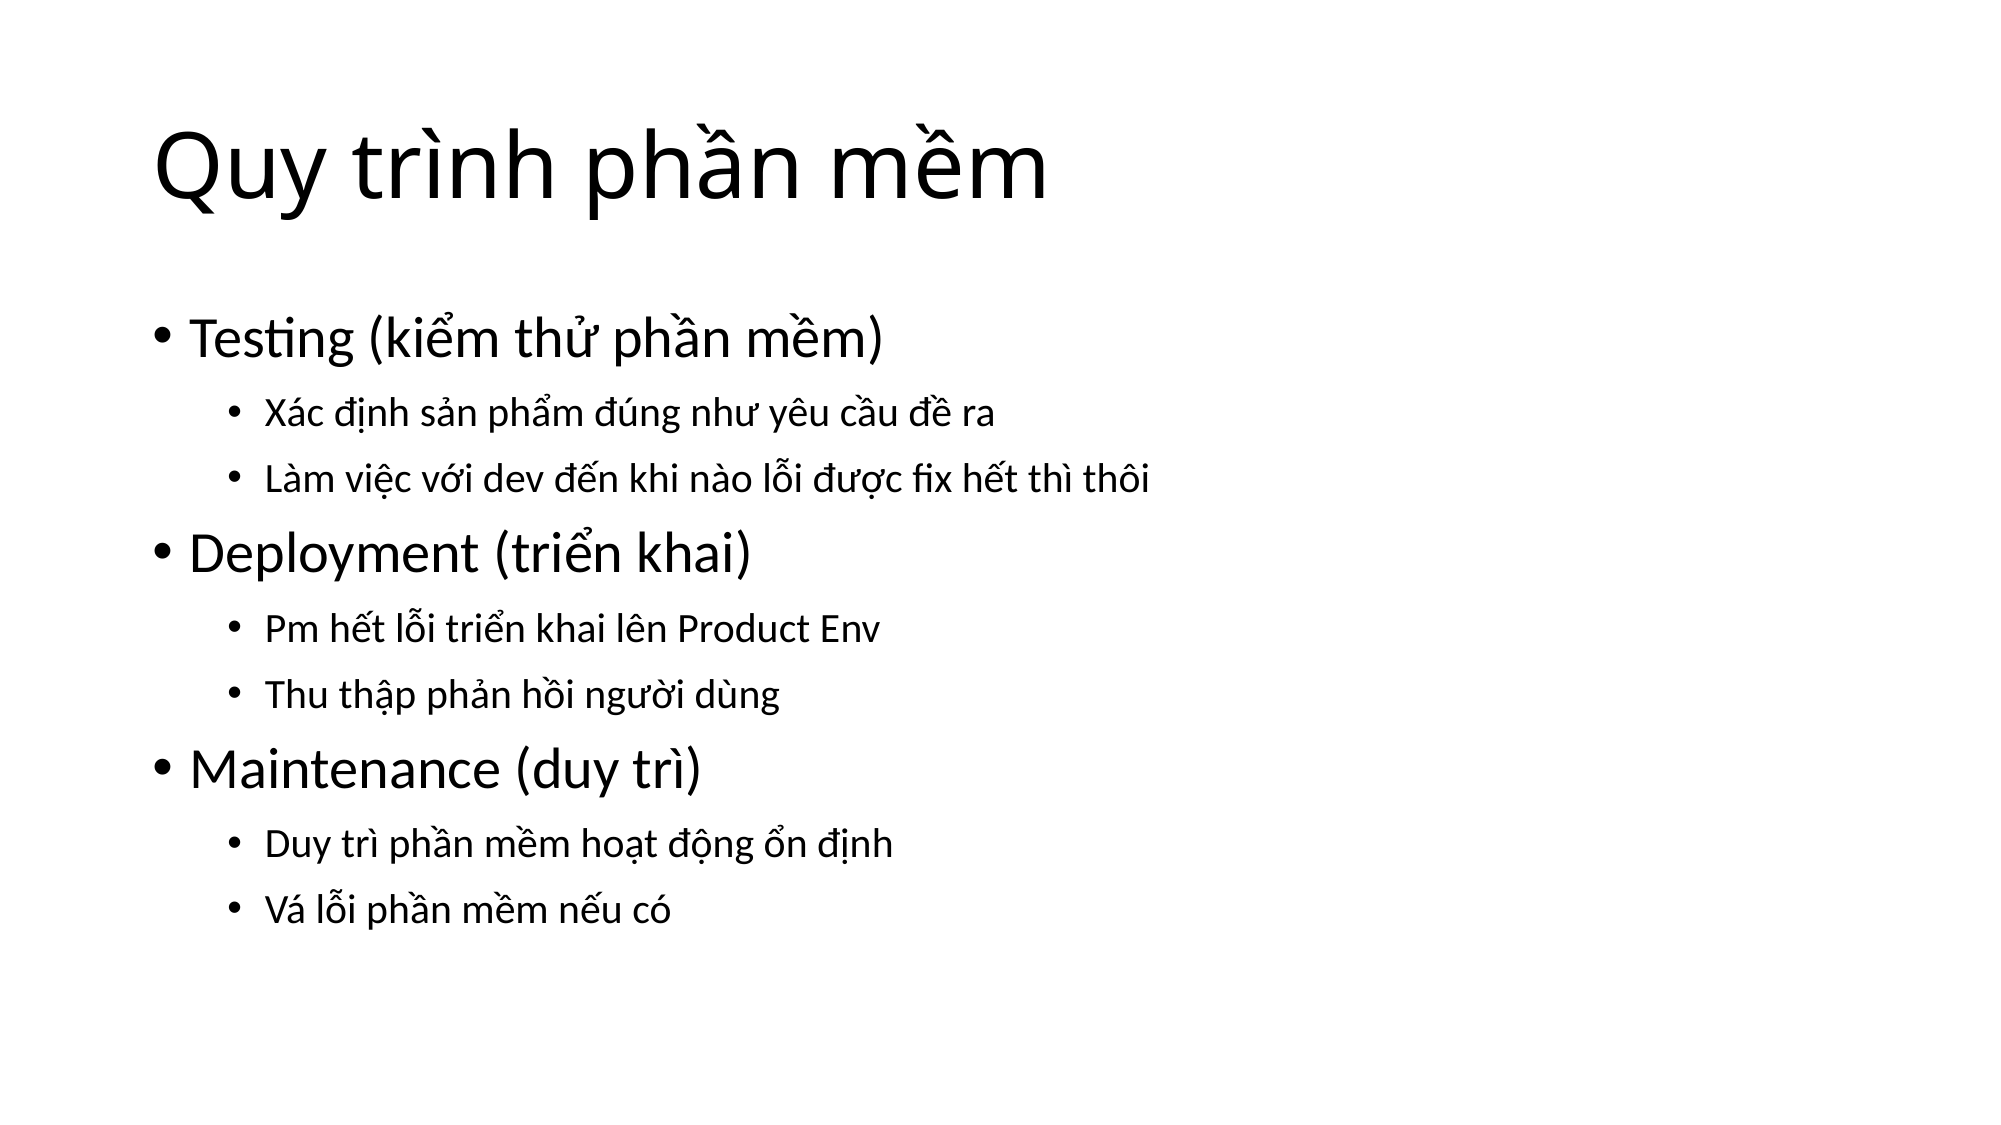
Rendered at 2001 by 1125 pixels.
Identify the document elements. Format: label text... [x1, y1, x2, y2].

title Quy trình phần mềm [137, 59, 1863, 278]
list Testing (kiểm thử phần mềm) Xác định sản phẩm đúng như yêu cầu đề ra Làm việc với dev đến khi nào lỗi được fix hết thì thôi Deployment (triển khai) Pm hết lỗi triển khai lên Product Env Thu thập phản hồi người dùng Maintenance (duy trì) Duy trì phần mềm hoạt động ổn định Vá lỗi phần mềm nếu có [137, 299, 1863, 1014]
